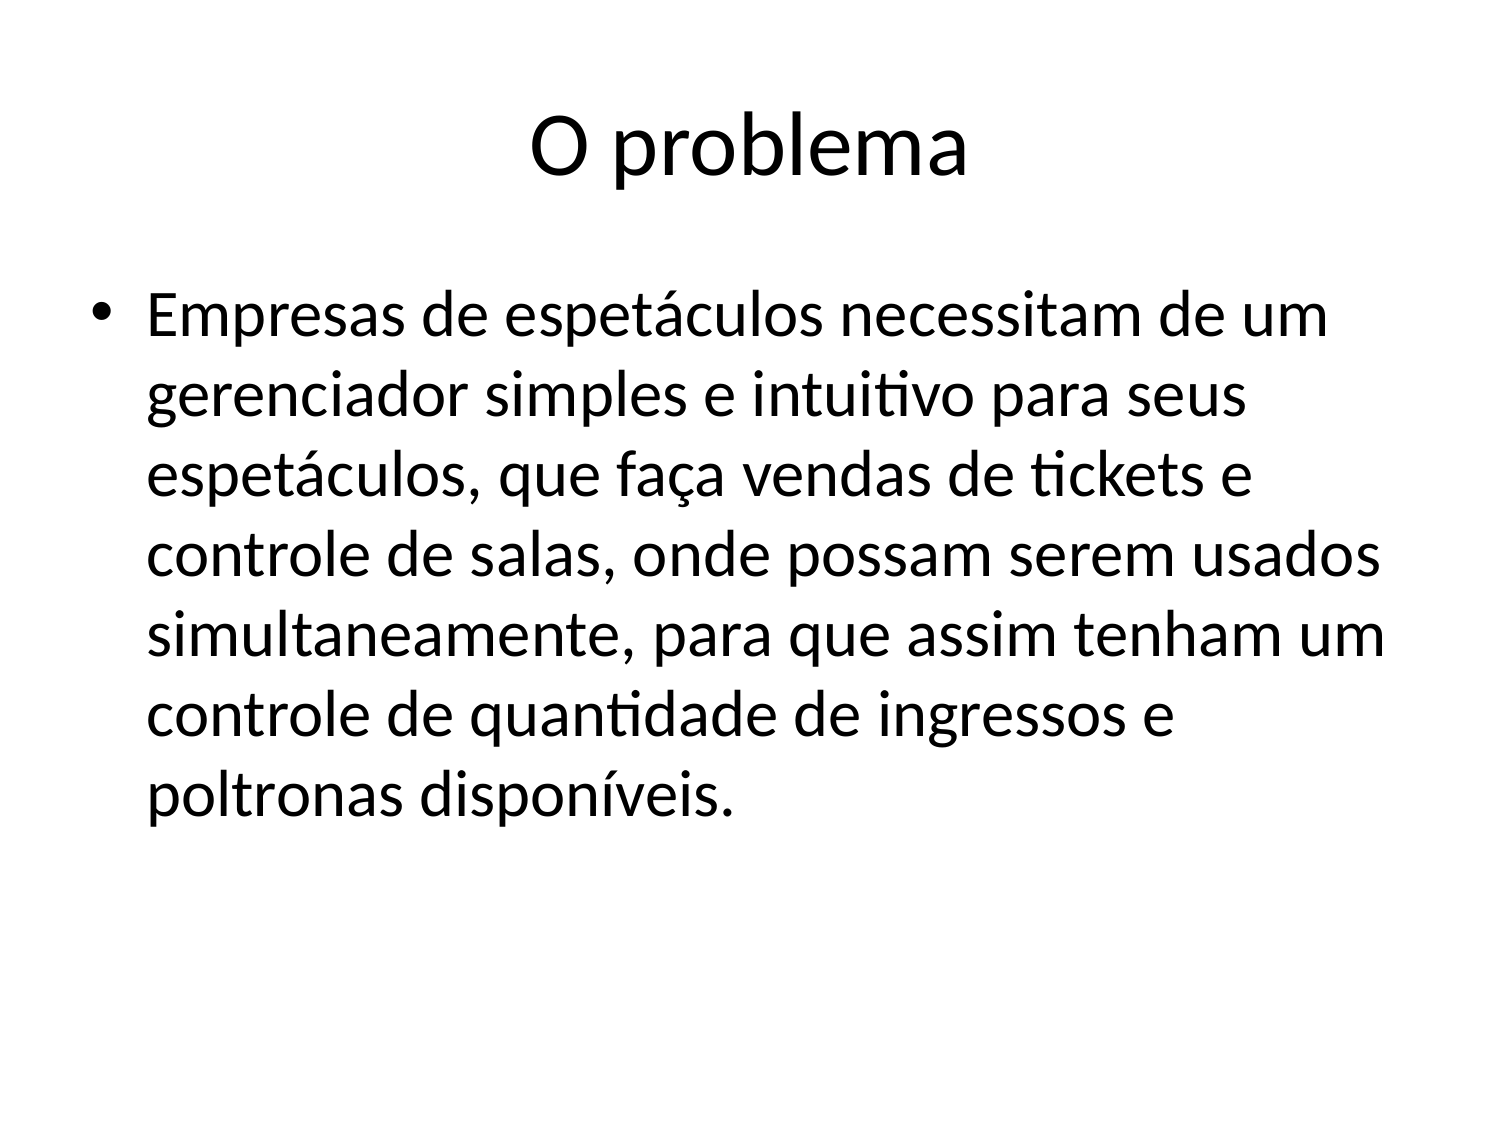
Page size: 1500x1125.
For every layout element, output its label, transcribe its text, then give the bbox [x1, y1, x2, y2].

list Empresas de espetáculos necessitam de um gerenciador simples e intuitivo para seus espetáculos, que faça vendas de tickets e controle de salas, onde possam serem usados simultaneamente, para que assim tenham um controle de quantidade de ingressos e poltronas disponíveis. [75, 262, 1425, 1005]
title O problema [75, 45, 1425, 233]
